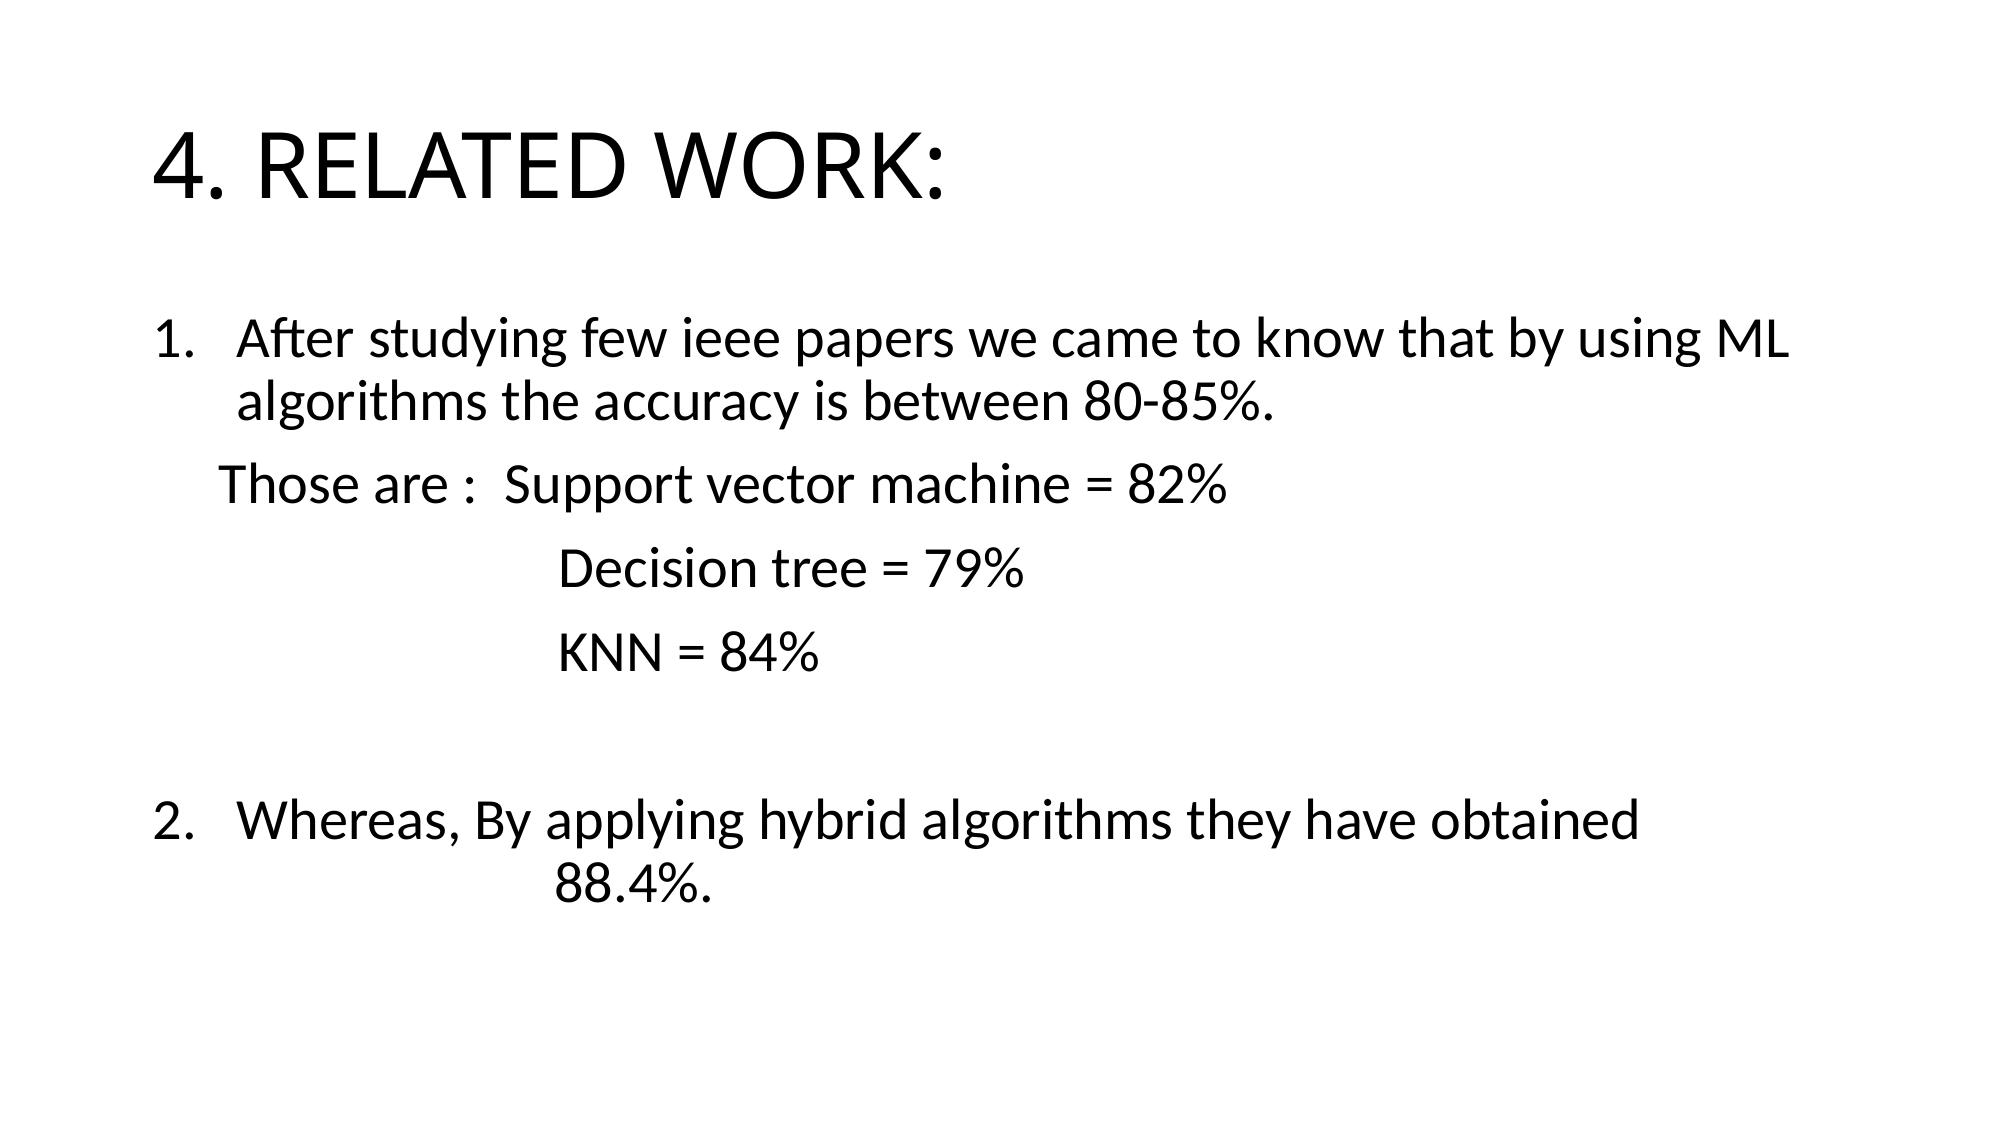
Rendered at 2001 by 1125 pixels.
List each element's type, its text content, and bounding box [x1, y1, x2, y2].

list After studying few ieee papers we came to know that by using ML algorithms the accuracy is between 80-85%. Those are : Support vector machine = 82% Decision tree = 79% KNN = 84% Whereas, By applying hybrid algorithms they have obtained 88.4%. [137, 299, 1863, 1014]
title 4. RELATED WORK: [137, 59, 1863, 278]
